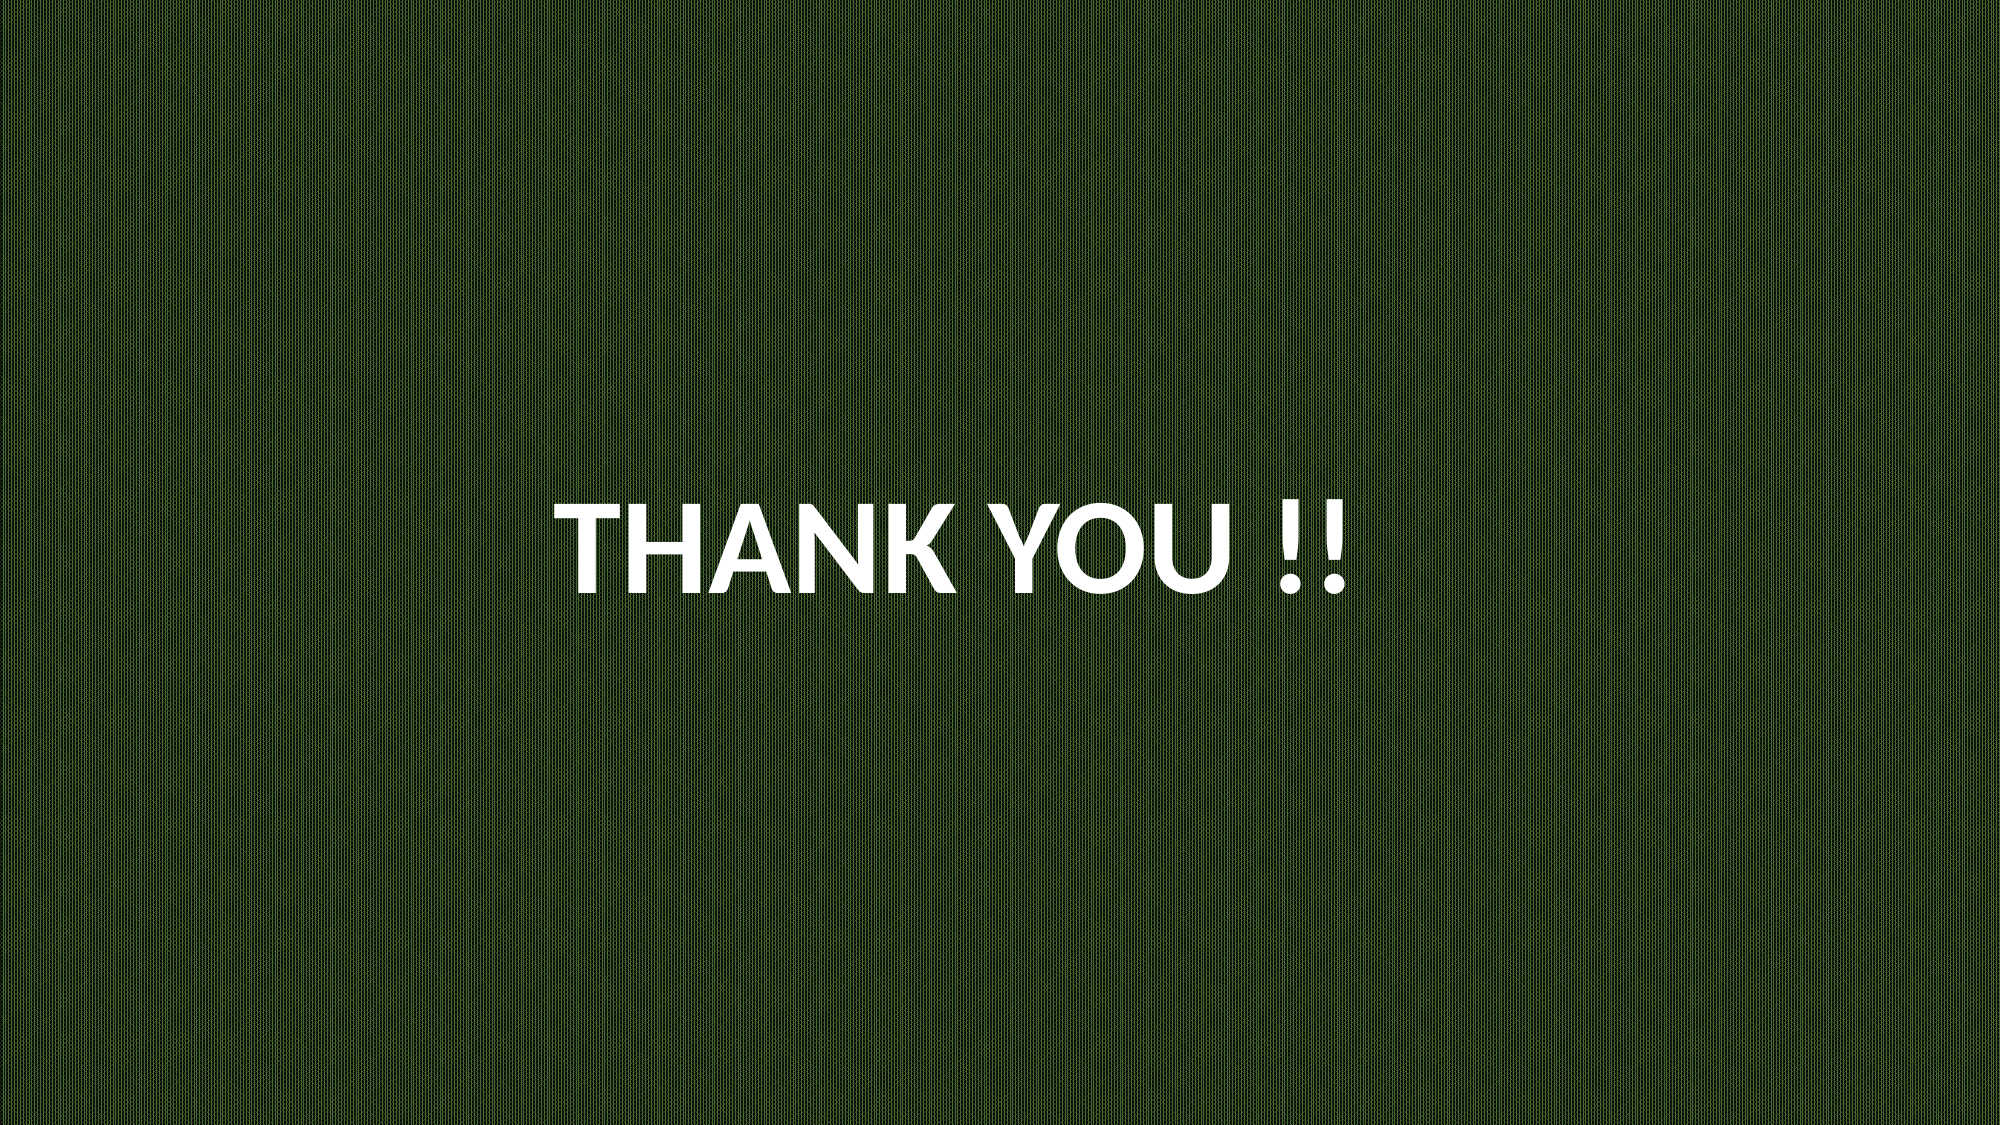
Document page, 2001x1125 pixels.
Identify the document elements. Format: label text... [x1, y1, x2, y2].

title THANK YOU !! [538, 418, 1551, 658]
